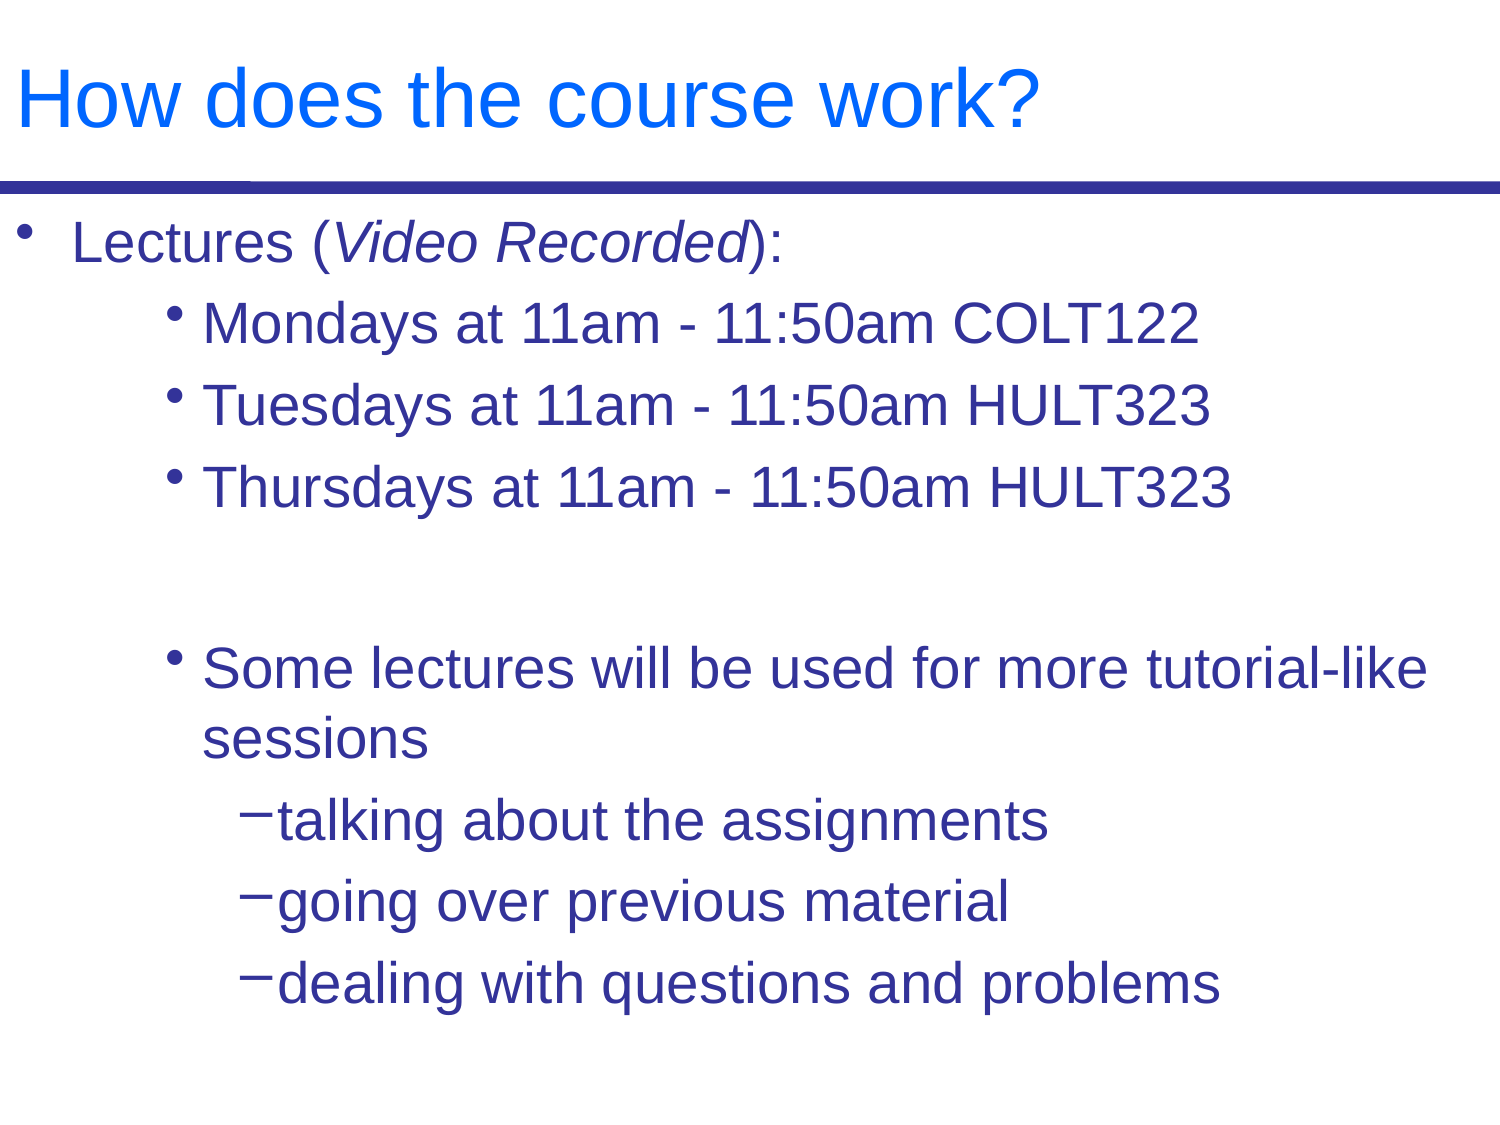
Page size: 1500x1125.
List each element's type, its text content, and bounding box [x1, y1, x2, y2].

title How does the course work? [0, 0, 1500, 188]
list Lectures (Video Recorded): Mondays at 11am - 11:50am COLT122 Tuesdays at 11am - 11:50am HULT323 Thursdays at 11am - 11:50am HULT323 Some lectures will be used for more tutorial-like sessions talking about the assignments going over previous material dealing with questions and problems [0, 196, 1500, 1125]
